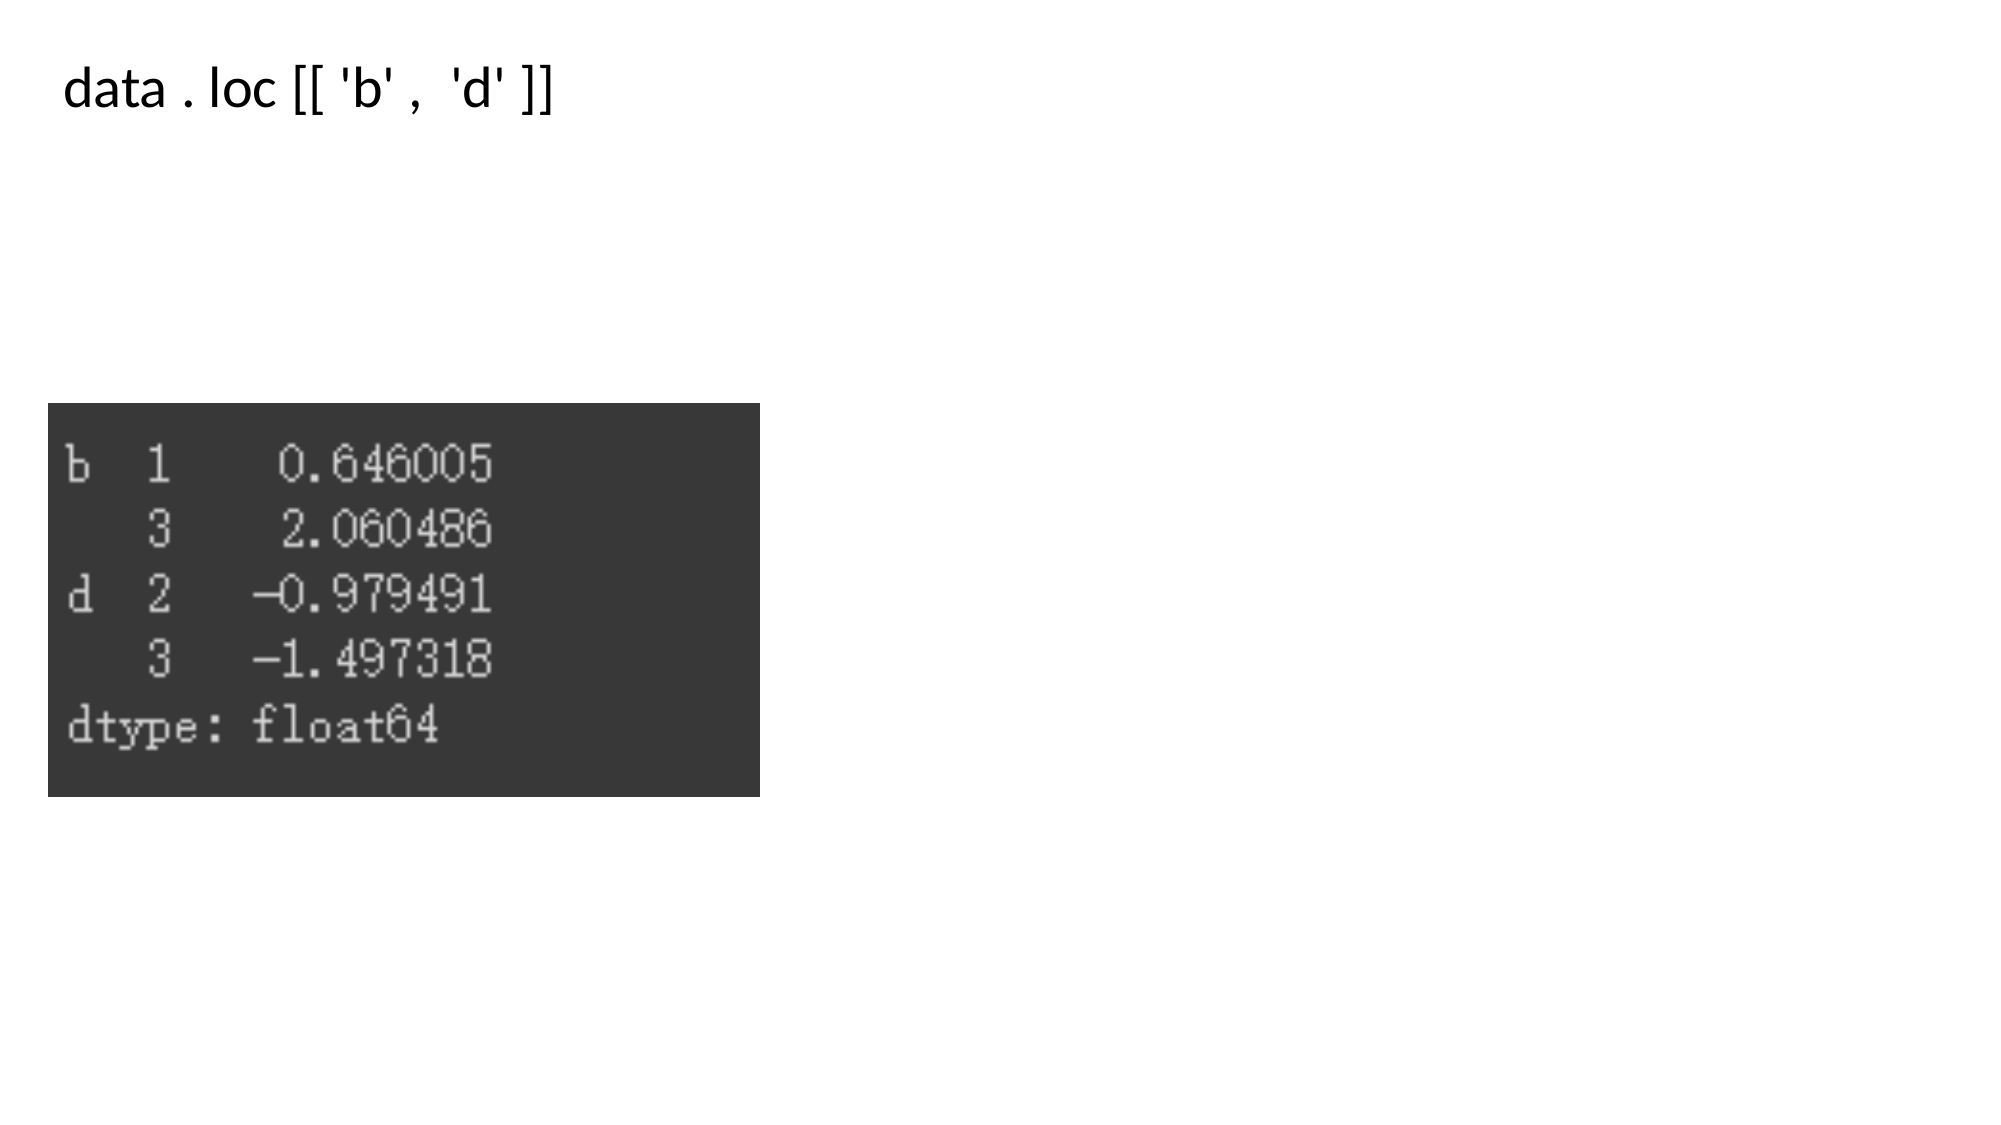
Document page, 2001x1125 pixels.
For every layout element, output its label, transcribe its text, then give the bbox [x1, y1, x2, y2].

picture [48, 403, 760, 797]
text_box data . loc [[ 'b' , 'd' ]] [48, 41, 1049, 127]
